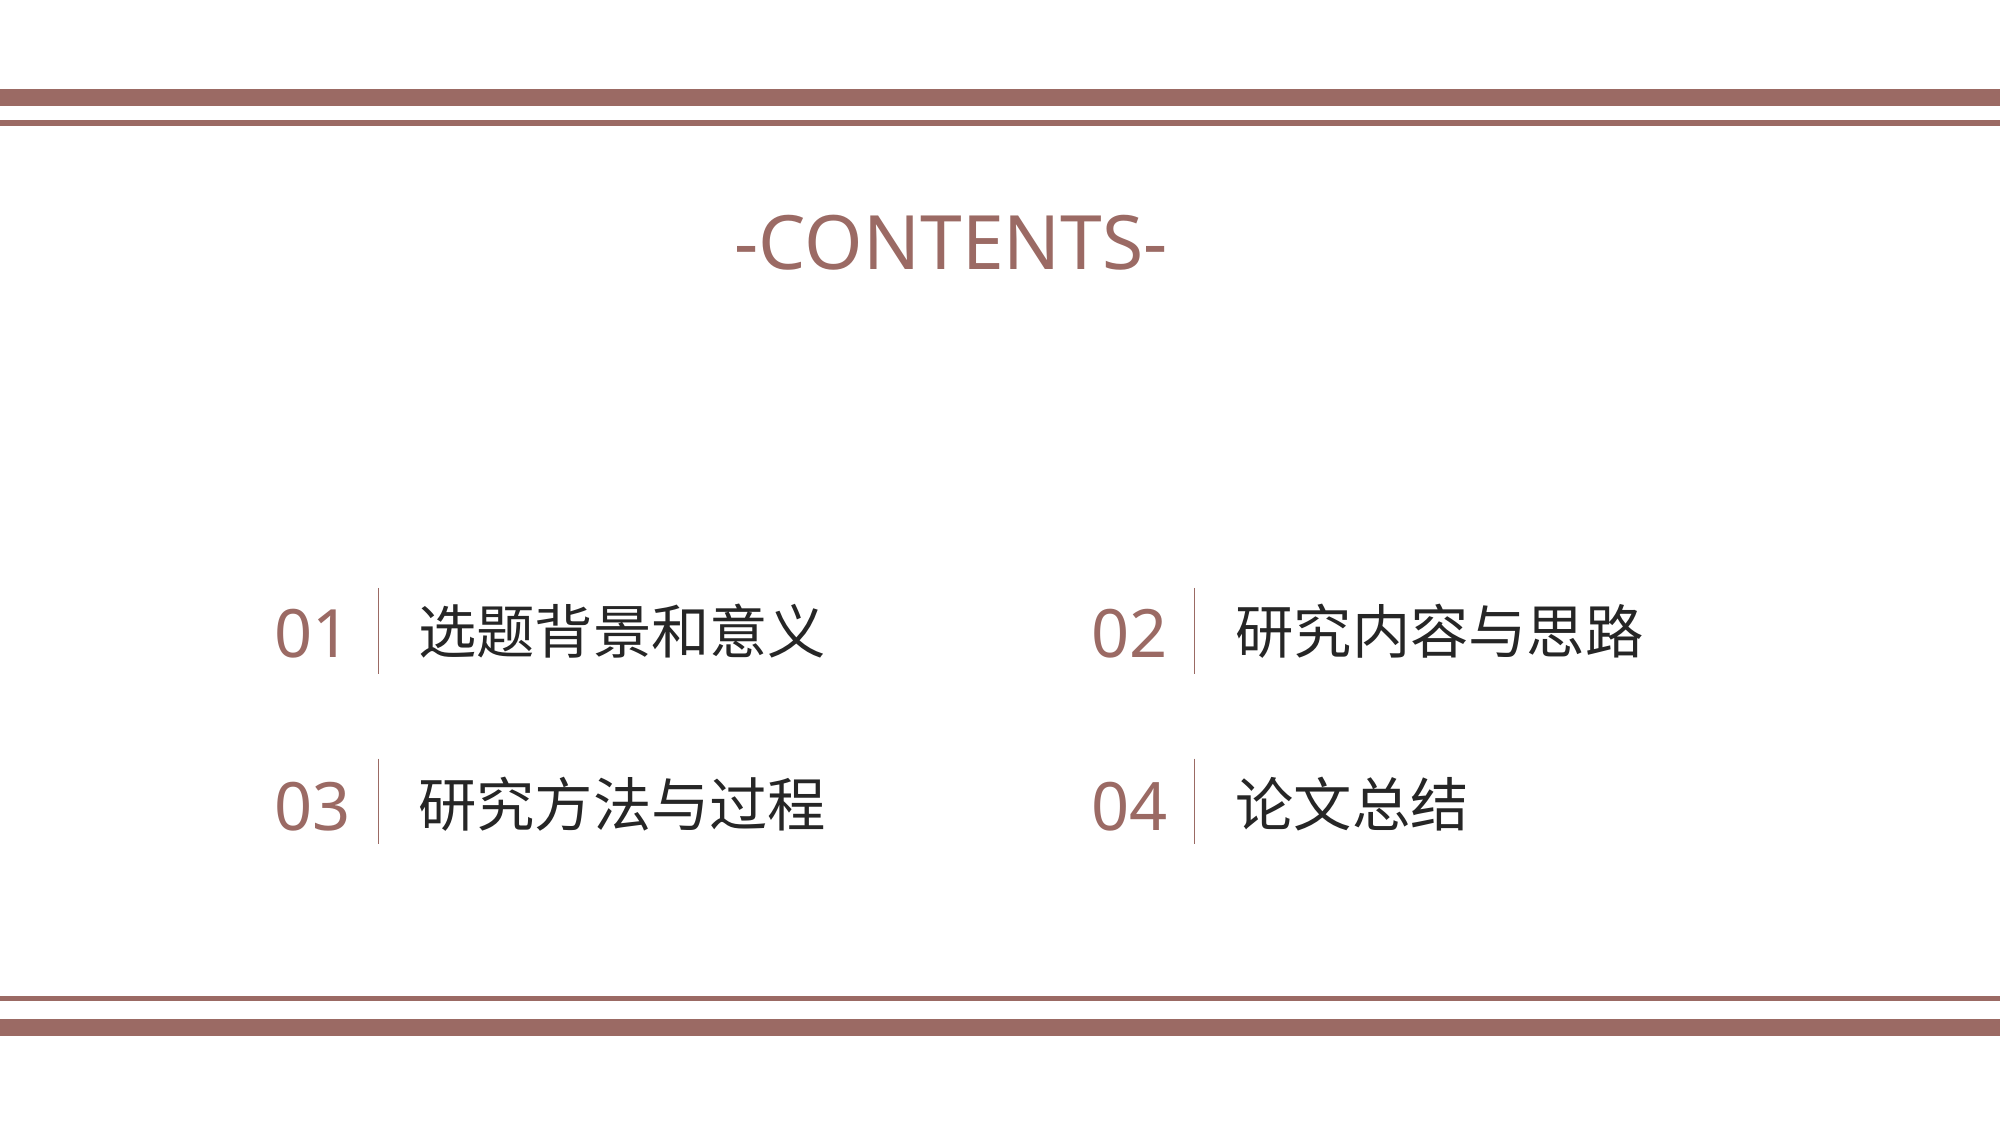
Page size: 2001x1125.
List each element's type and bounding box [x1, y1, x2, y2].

text_box [0, 97, 2000, 1028]
